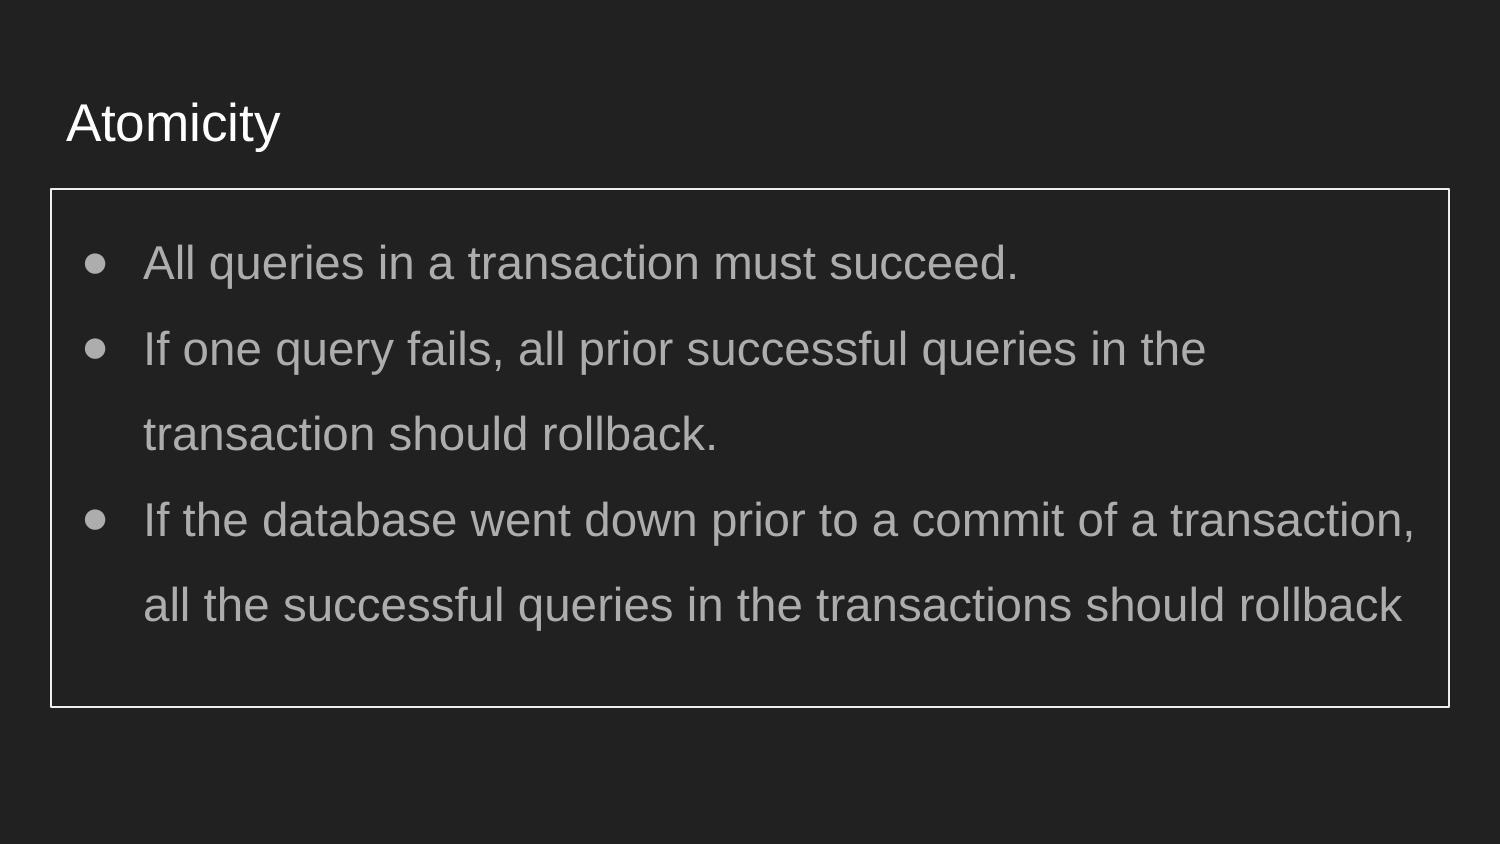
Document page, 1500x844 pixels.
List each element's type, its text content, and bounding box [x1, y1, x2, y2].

list All queries in a transaction must succeed. If one query fails, all prior successful queries in the transaction should rollback. If the database went down prior to a commit of a transaction, all the successful queries in the transactions should rollback [51, 189, 1449, 708]
title Atomicity [51, 72, 1449, 167]
